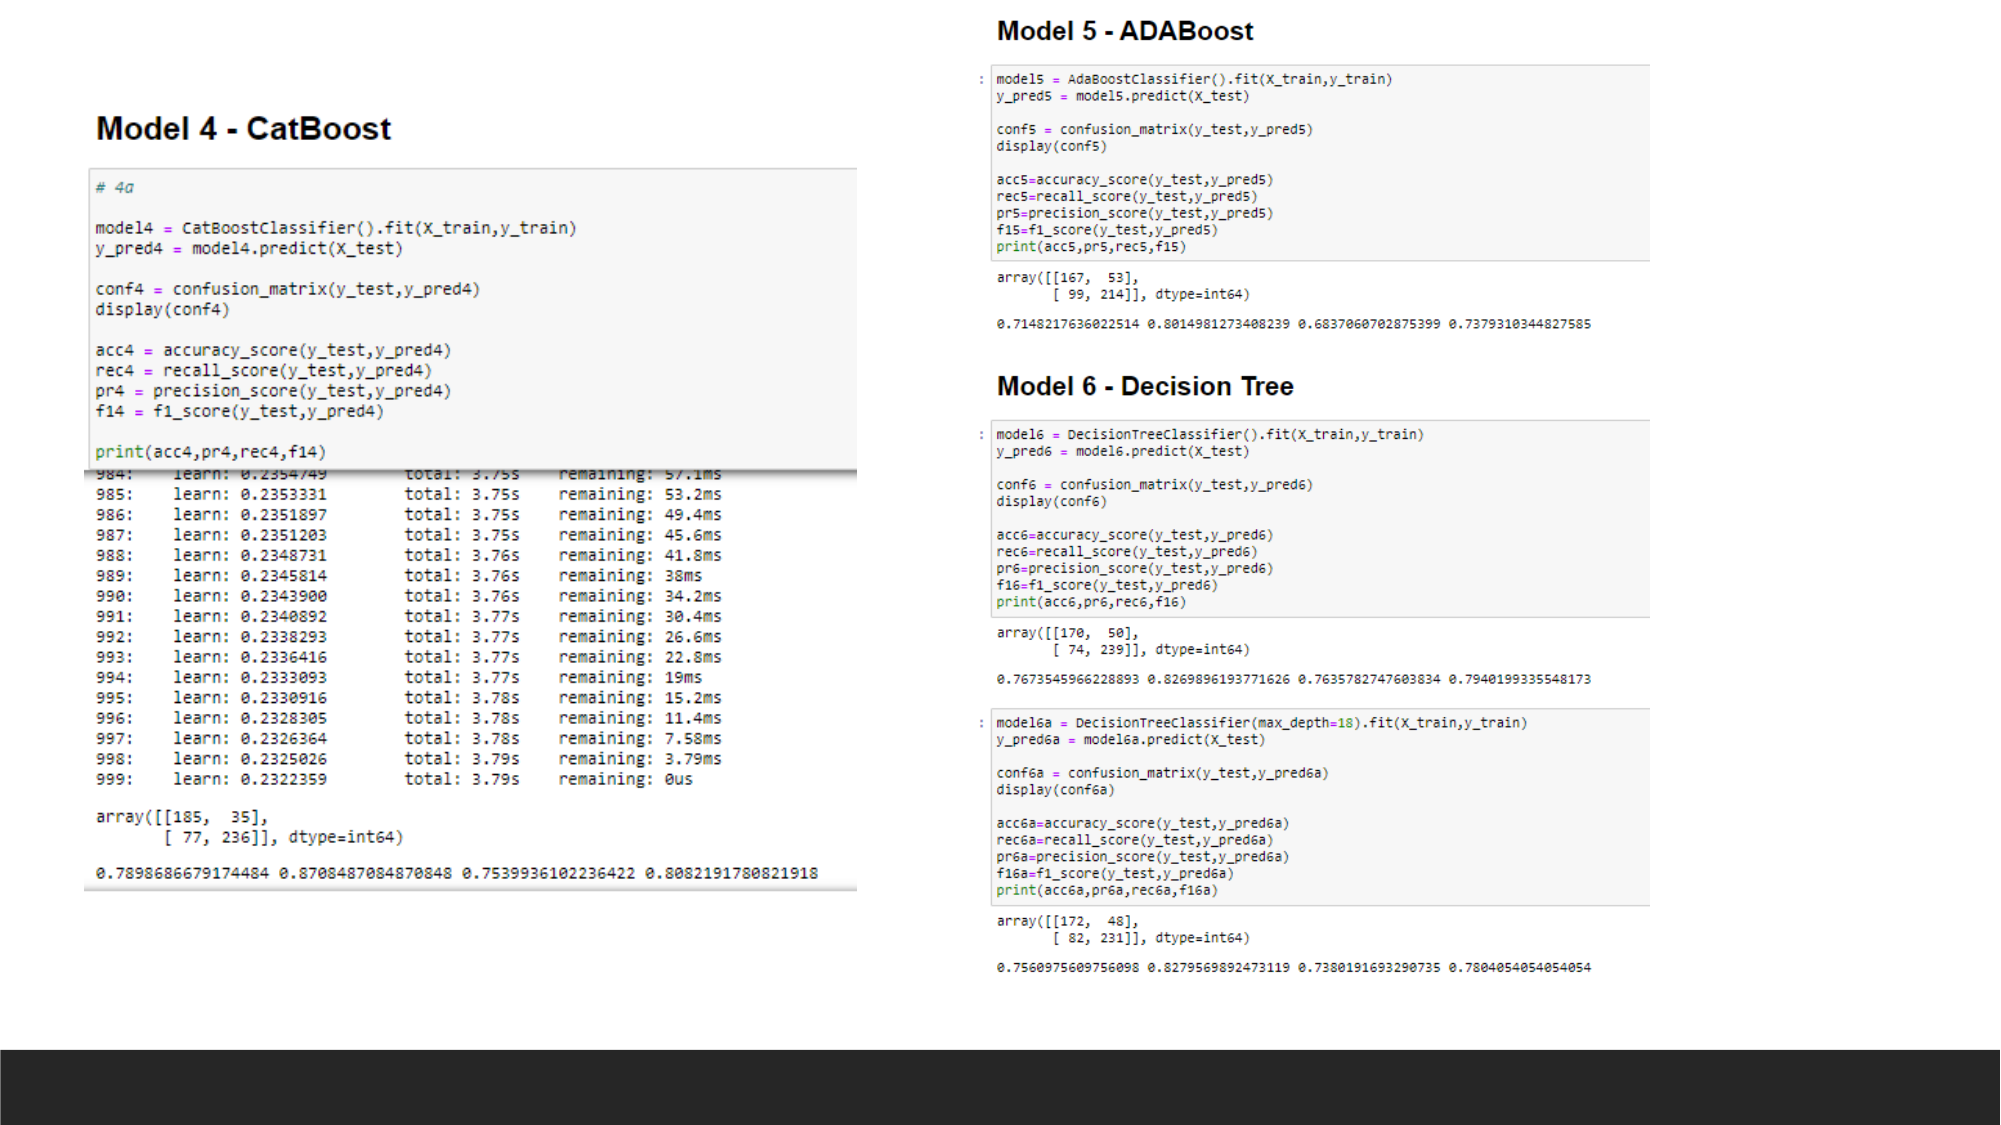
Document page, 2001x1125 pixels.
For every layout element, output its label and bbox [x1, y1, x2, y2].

picture [84, 104, 857, 893]
picture [978, 0, 1651, 1013]
